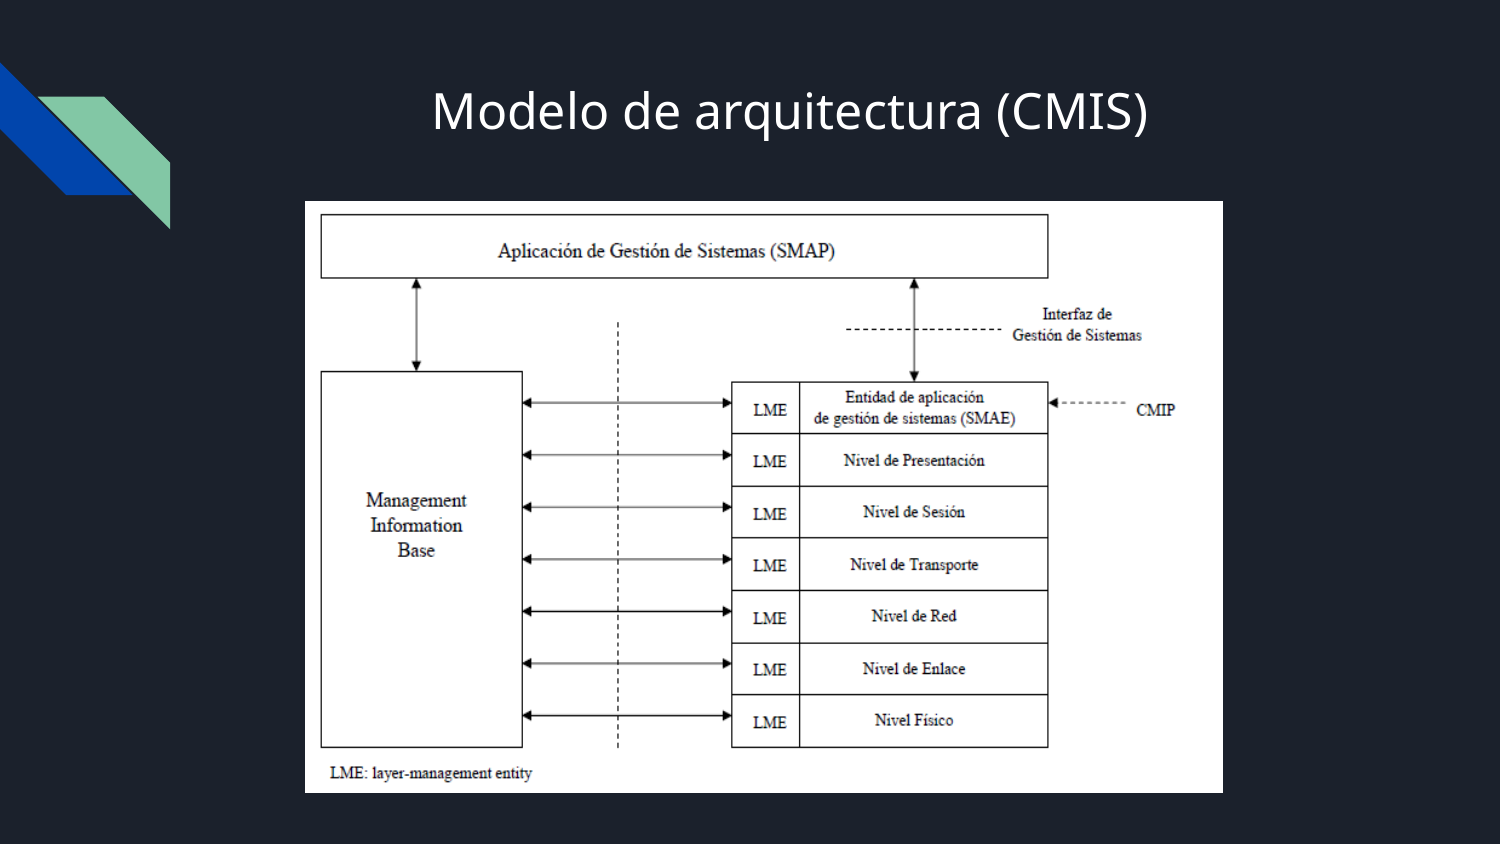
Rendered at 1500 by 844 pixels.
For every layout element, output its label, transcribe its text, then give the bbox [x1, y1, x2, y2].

picture [304, 201, 1223, 793]
title Modelo de arquitectura (CMIS) [212, 64, 1368, 215]
